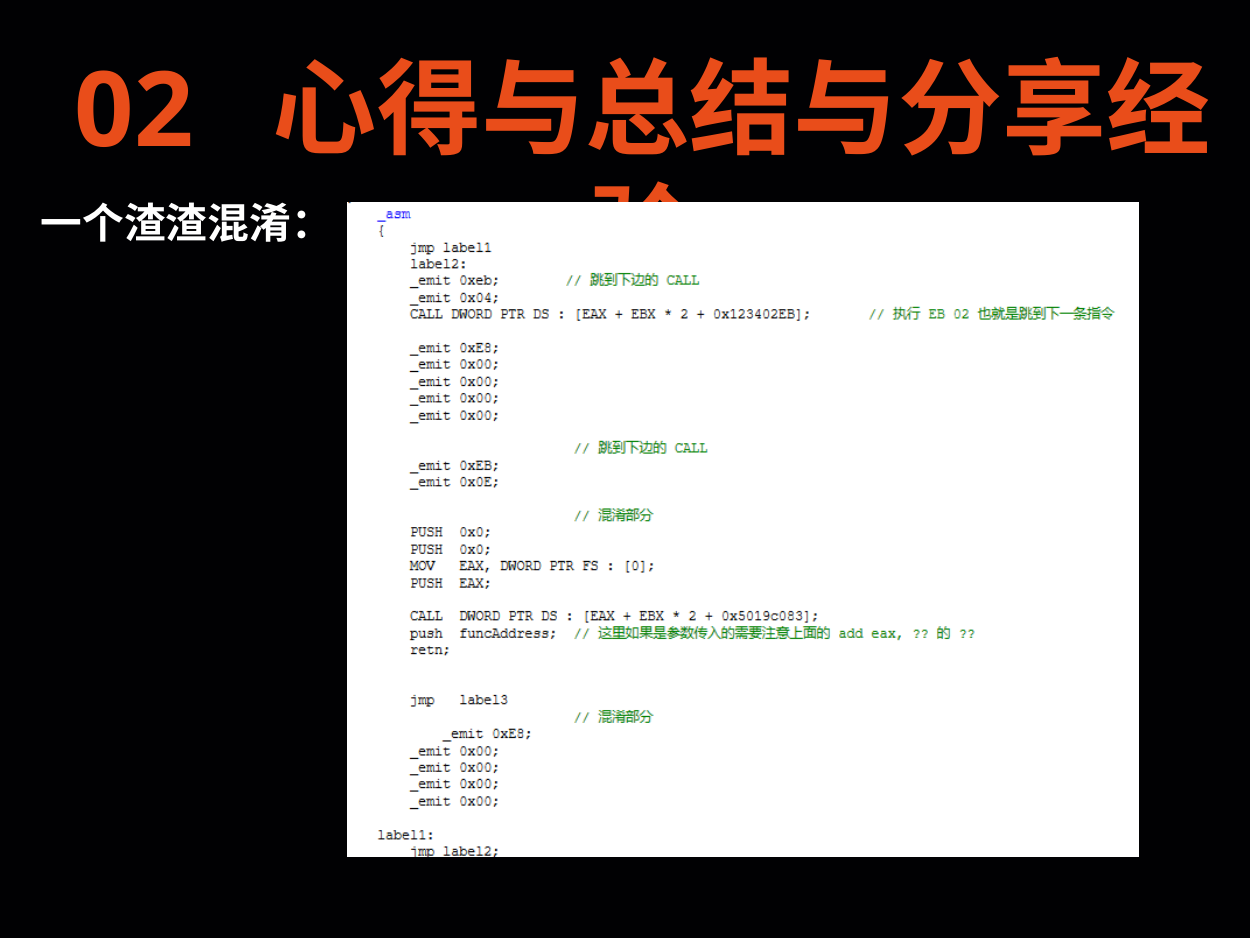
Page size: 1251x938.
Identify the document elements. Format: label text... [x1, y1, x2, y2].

picture [347, 202, 1139, 858]
text_box 一个渣渣混淆： [25, 189, 348, 254]
text_box 02 心得与总结与分享经验 [11, 34, 1250, 300]
